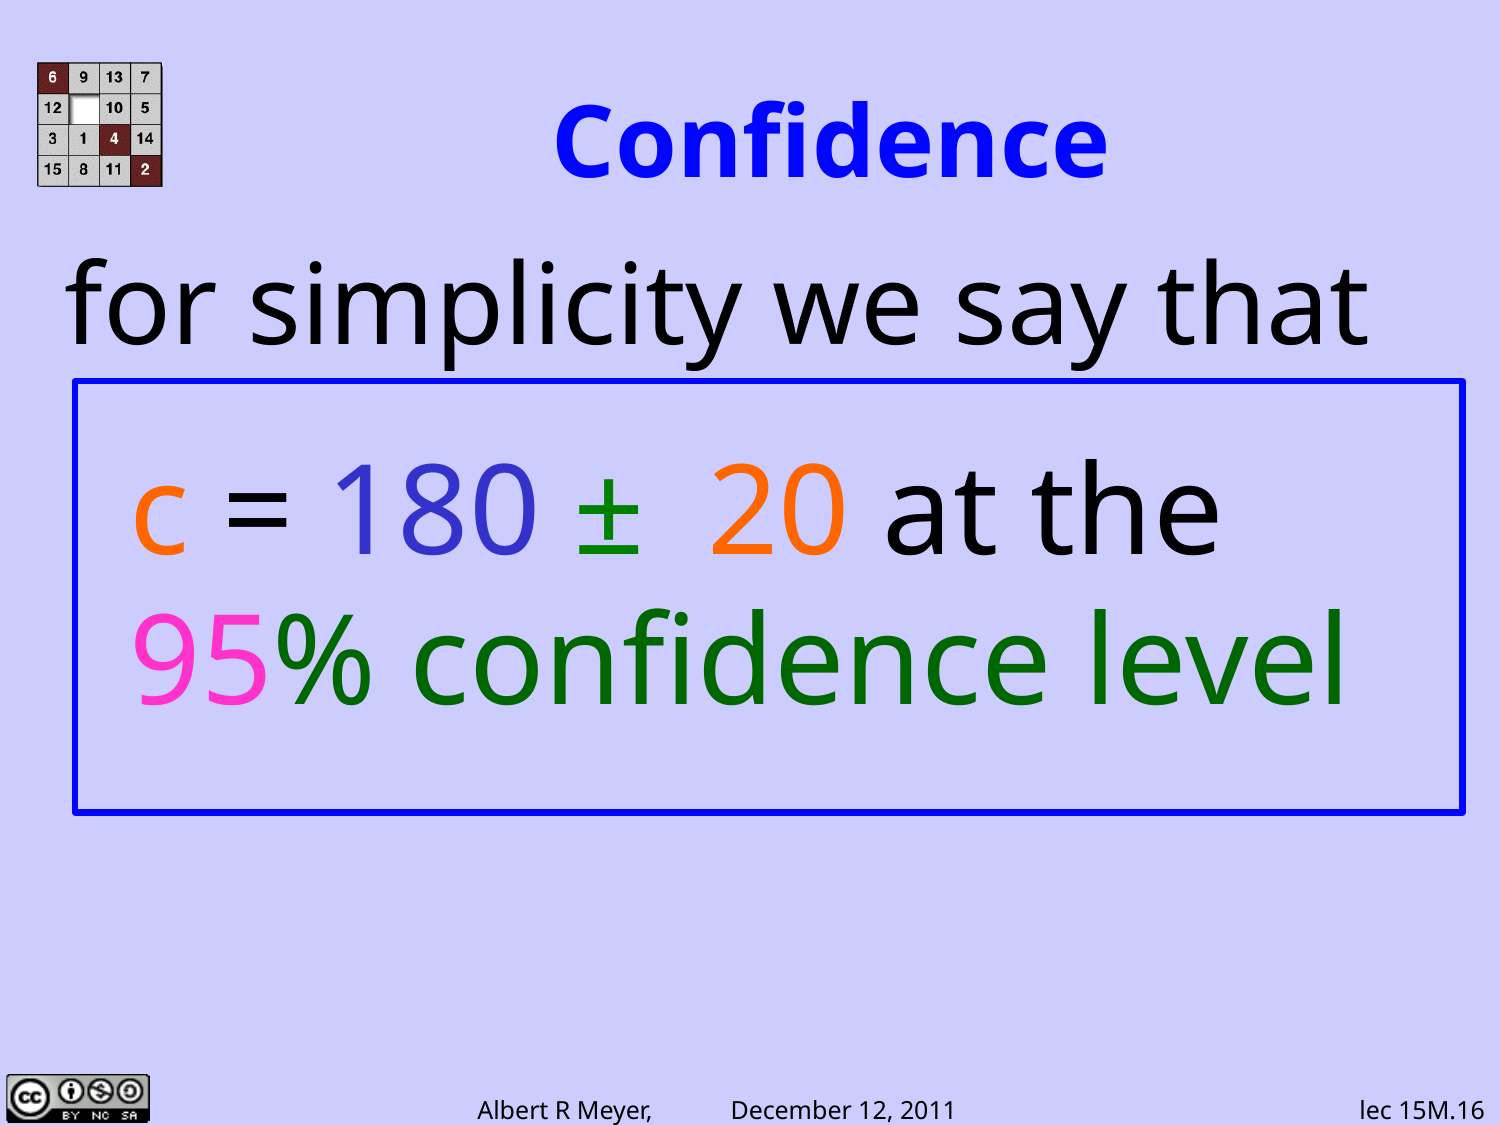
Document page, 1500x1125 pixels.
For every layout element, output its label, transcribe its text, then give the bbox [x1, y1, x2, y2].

picture [6, 1074, 150, 1123]
title Confidence [187, 62, 1476, 213]
slide_number lec 15M.16 [1262, 1087, 1500, 1125]
text_box [75, 381, 1463, 813]
text_box for simplicity we say that c = 180 ± 20 at the 95% confidence level [50, 224, 1438, 738]
picture [37, 62, 163, 187]
